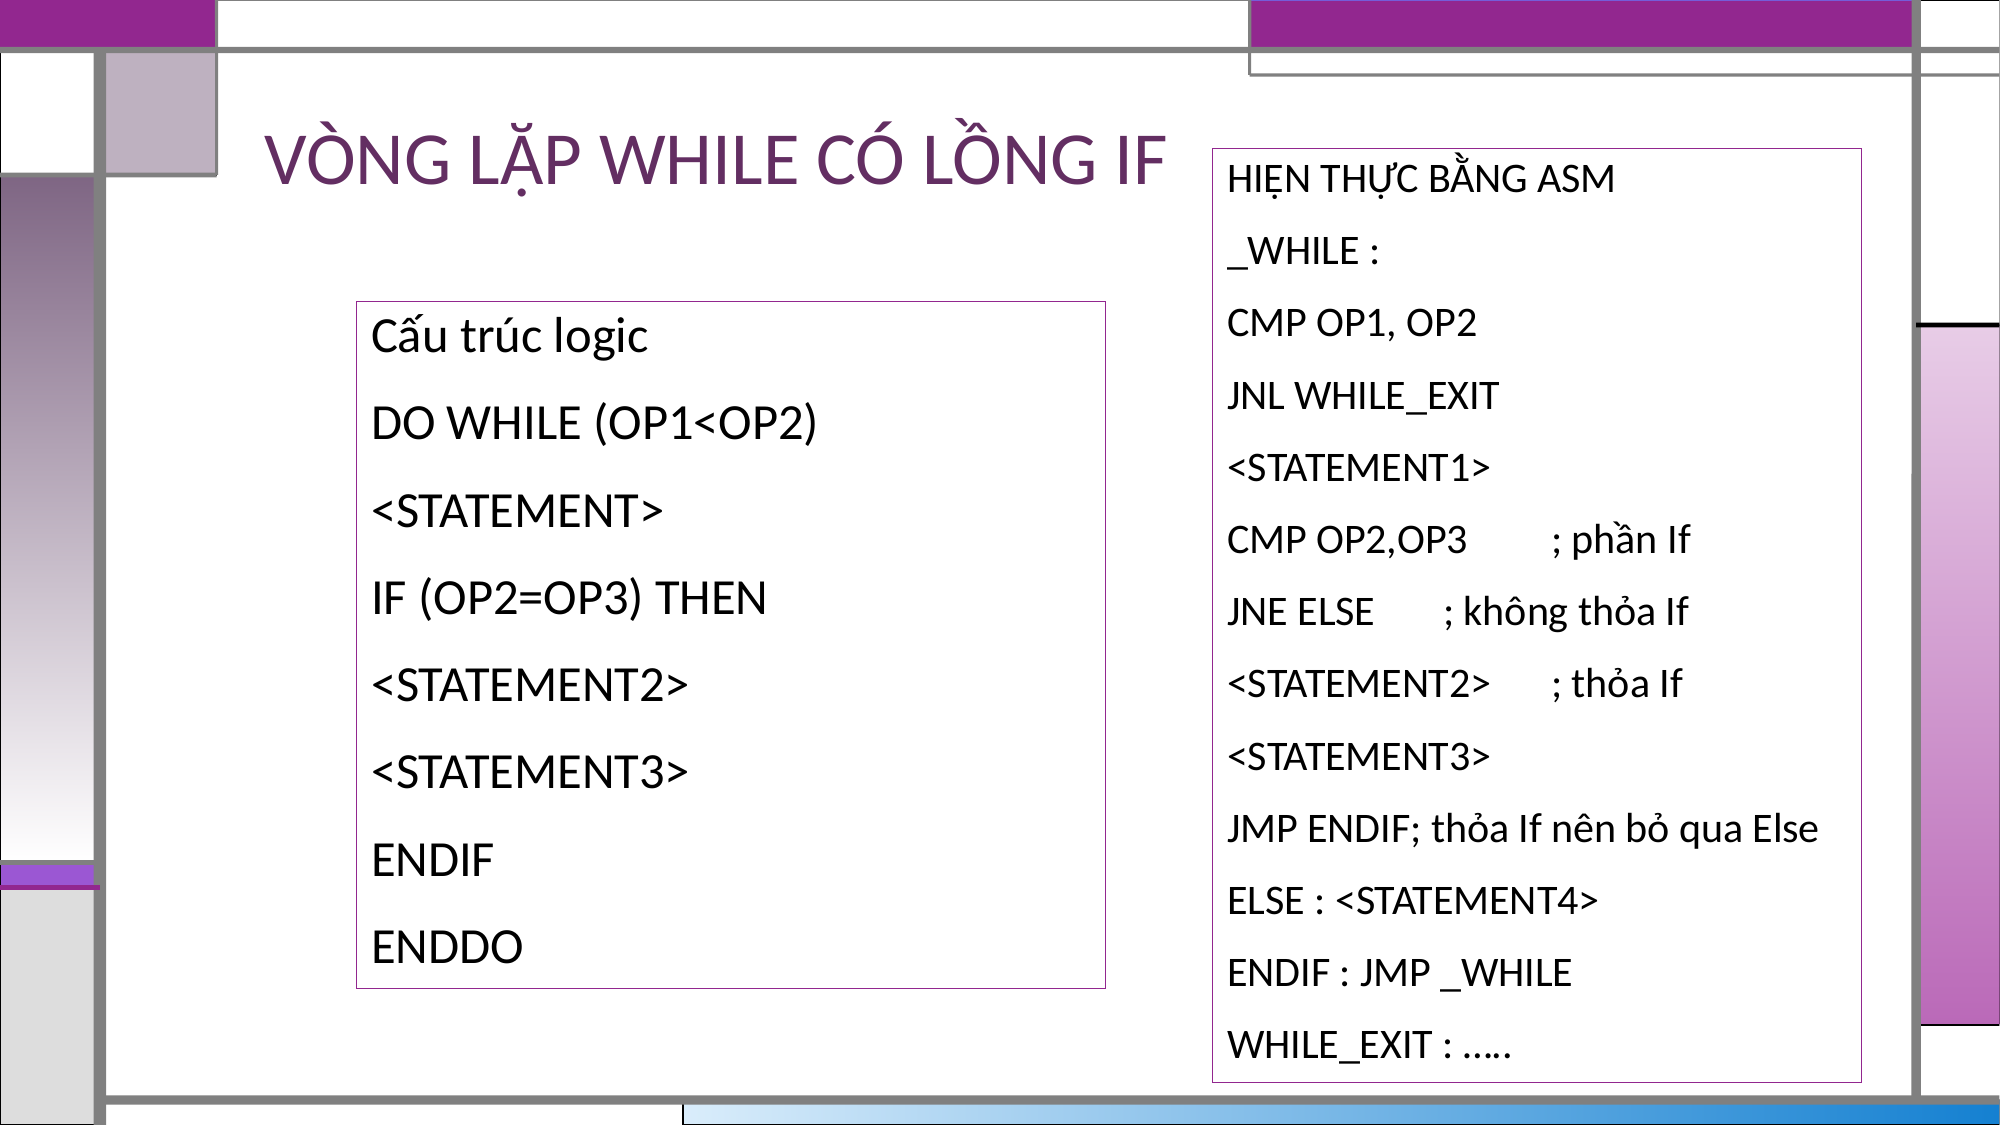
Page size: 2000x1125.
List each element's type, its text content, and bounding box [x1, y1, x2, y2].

title VÒNG LẶP WHILE CÓ LỒNG IF [249, 87, 1825, 209]
list Cấu trúc logic DO WHILE (OP1<OP2) <STATEMENT> IF (OP2=OP3) THEN <STATEMENT2> <STATEMENT3> ENDIF ENDDO [356, 301, 1106, 989]
text_box HIỆN THỰC BẰNG ASM _WHILE : CMP OP1, OP2 JNL WHILE_EXIT <STATEMENT1> CMP OP2,OP3 ; phần If JNE ELSE ; không thỏa If <STATEMENT2> ; thỏa If <STATEMENT3> JMP ENDIF; thỏa If nên bỏ qua Else ELSE : <STATEMENT4> ENDIF : JMP _WHILE WHILE_EXIT : ….. [1212, 148, 1862, 1083]
